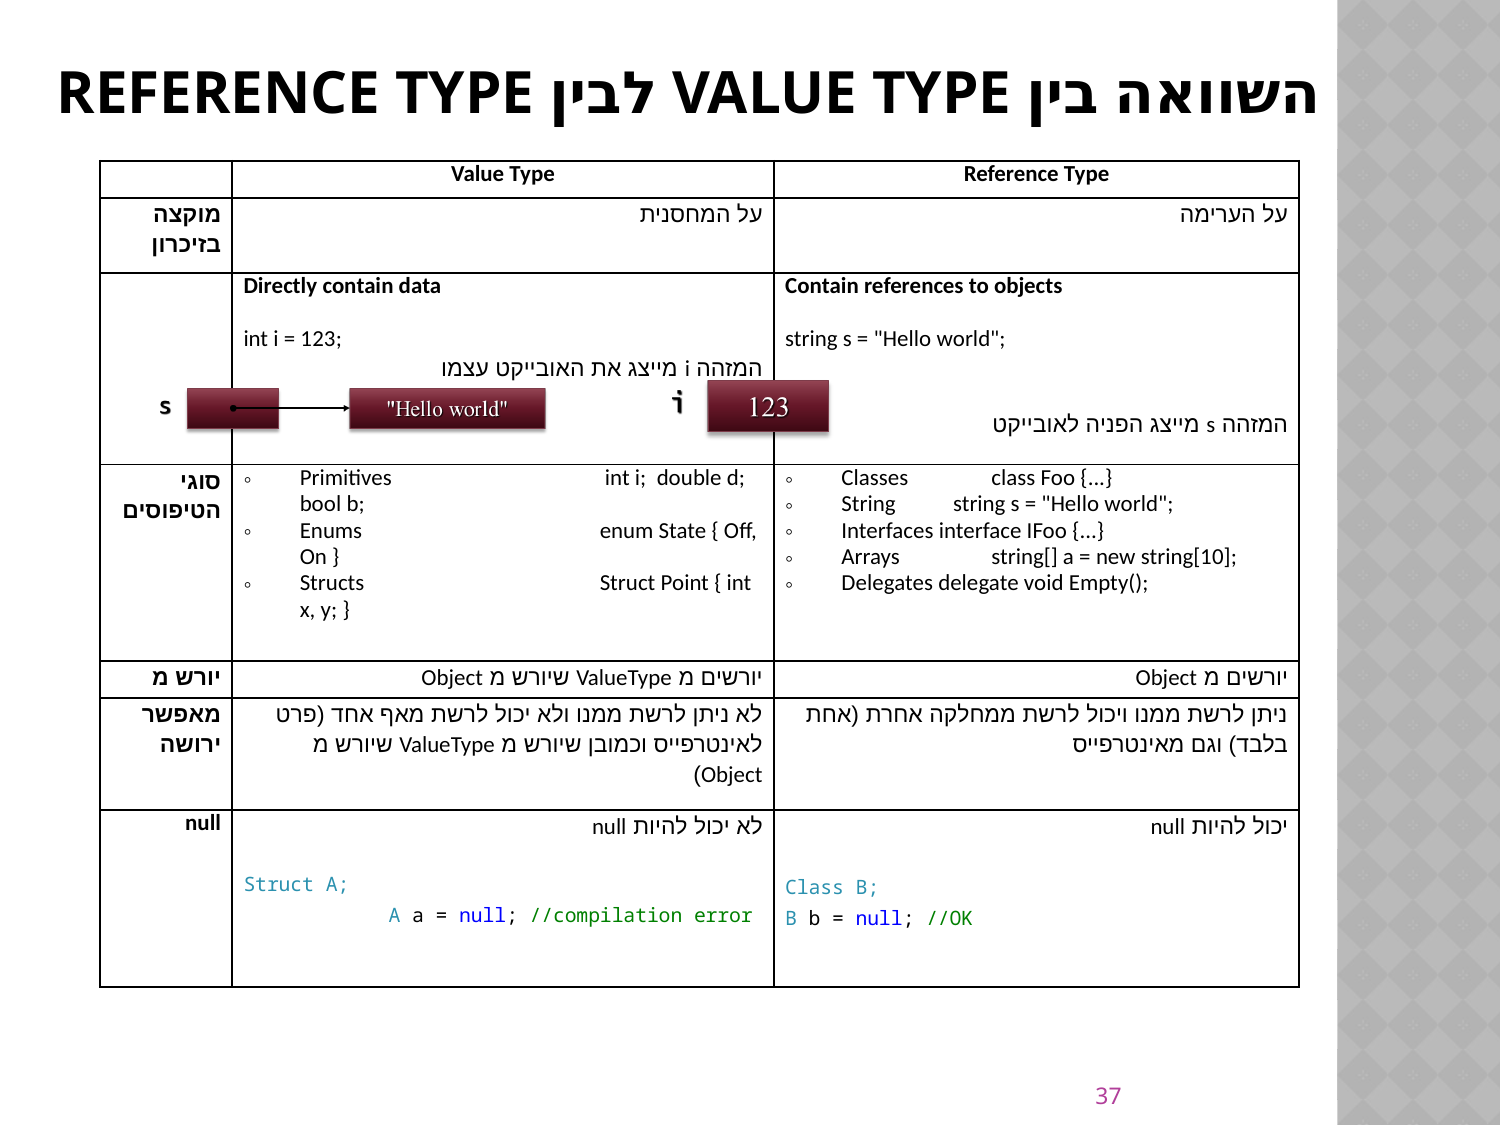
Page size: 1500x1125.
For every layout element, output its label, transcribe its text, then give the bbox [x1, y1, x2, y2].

table_cell על המחסנית [233, 199, 773, 272]
table_cell Directly contain data int i = 123; המזהה i מייצג את האובייקט עצמו [233, 274, 773, 464]
table_cell Primitives int i; double d; bool b; Enums enum State { Off, On } Structs Struct Point { int x, y; } [233, 465, 773, 660]
picture [631, 376, 835, 454]
table_header [101, 162, 231, 197]
table_header Reference Type [775, 162, 1298, 197]
table_cell יורשים מ ValueType שיורש מ Object [233, 662, 773, 697]
table_cell סוגי הטיפוסים [101, 465, 231, 660]
table_cell יכול להיות null Class B; B b = null; //OK [775, 811, 1298, 986]
table_cell Contain references to objects string s = "Hello world"; המזהה s מייצג הפניה לאובייקט [775, 274, 1298, 464]
table_cell לא יכול להיות null Struct A; A a = null; //compilation error [233, 811, 773, 986]
table_header Value Type [233, 162, 773, 197]
table_cell [101, 274, 231, 464]
table_cell יורשים מ Object [775, 662, 1298, 697]
title השוואה בין Value Type לבין Reference Type [17, 30, 1329, 126]
table_cell על הערימה [775, 199, 1298, 272]
table_cell לא ניתן לרשת ממנו ולא יכול לרשת מאף אחד (פרט לאינטרפייס וכמובן שיורש מ ValueType שיורש מ Object) [233, 699, 773, 809]
table_cell יורש מ [101, 662, 231, 697]
table_cell ניתן לרשת ממנו ויכול לרשת ממחלקה אחרת (אחת בלבד) וגם מאינטרפייס [775, 699, 1298, 809]
table_cell מאפשר ירושה [101, 699, 231, 809]
picture [129, 384, 551, 445]
table_cell Classes class Foo {...} String string s = "Hello world"; Interfaces interface IFoo {...} Arrays string[] a = new string[10]; Delegates delegate void Empty(); [775, 465, 1298, 660]
slide_number 37 [1025, 1075, 1122, 1113]
table_cell null [101, 811, 231, 986]
table_cell מוקצה בזיכרון [101, 199, 231, 272]
